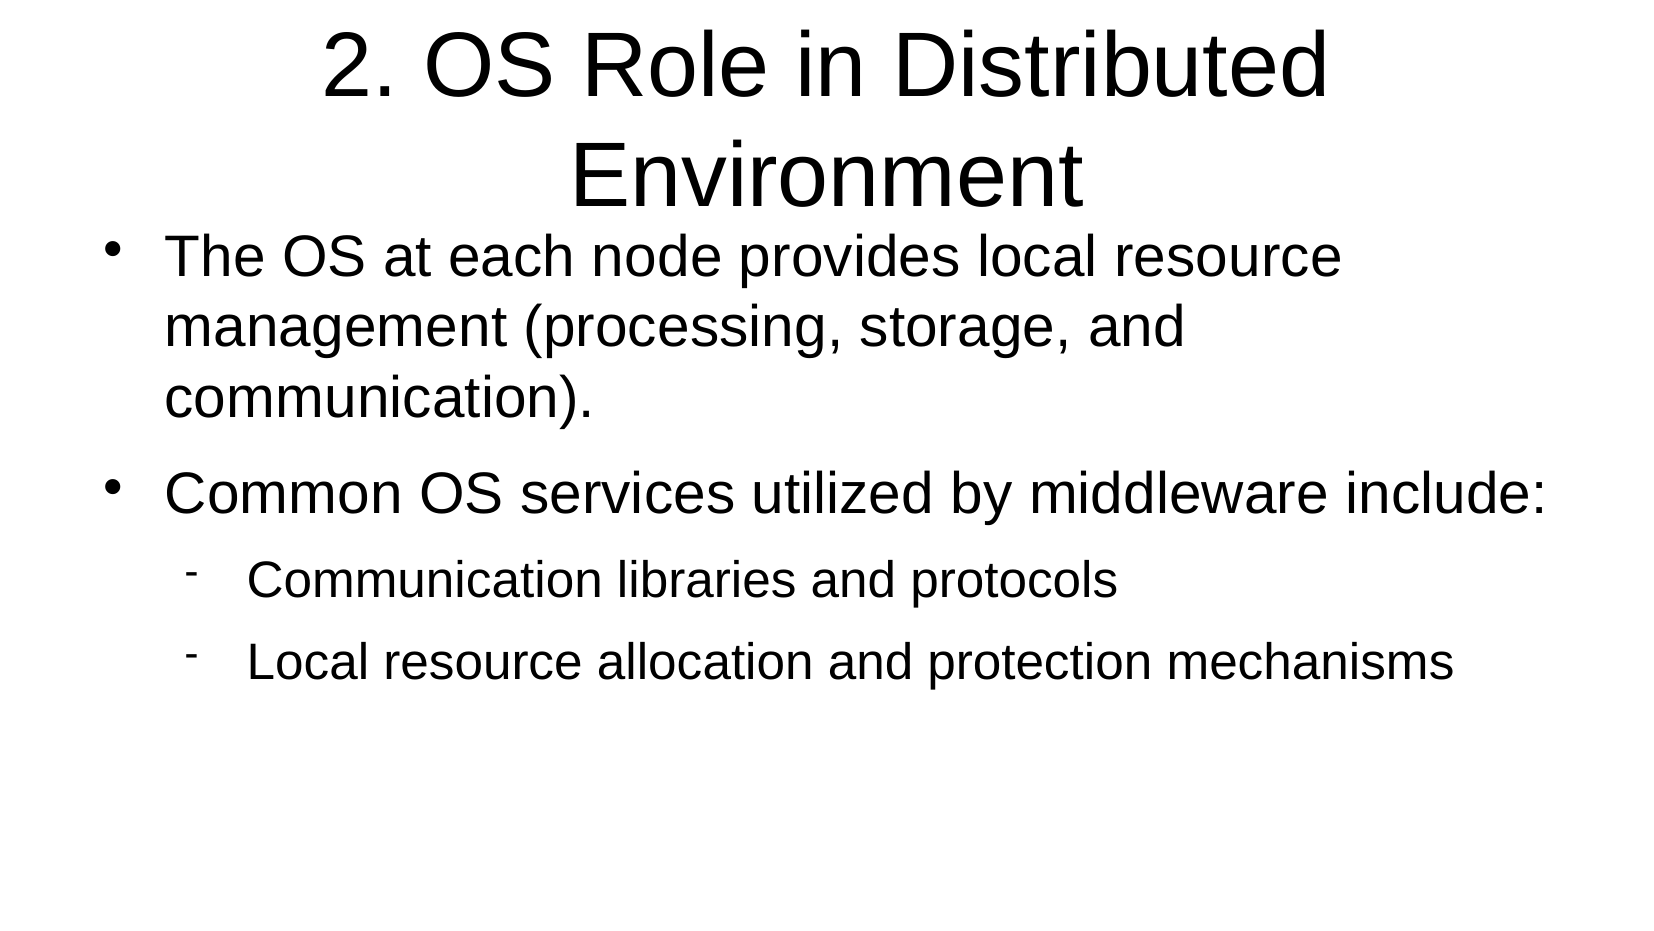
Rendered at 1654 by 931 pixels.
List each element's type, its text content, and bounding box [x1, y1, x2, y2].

text_box The OS at each node provides local resource management (processing, storage, and communication). Common OS services utilized by middleware include: Communication libraries and protocols Local resource allocation and protection mechanisms [82, 217, 1571, 757]
text_box 2. OS Role in Distributed Environment [82, 4, 1571, 217]
